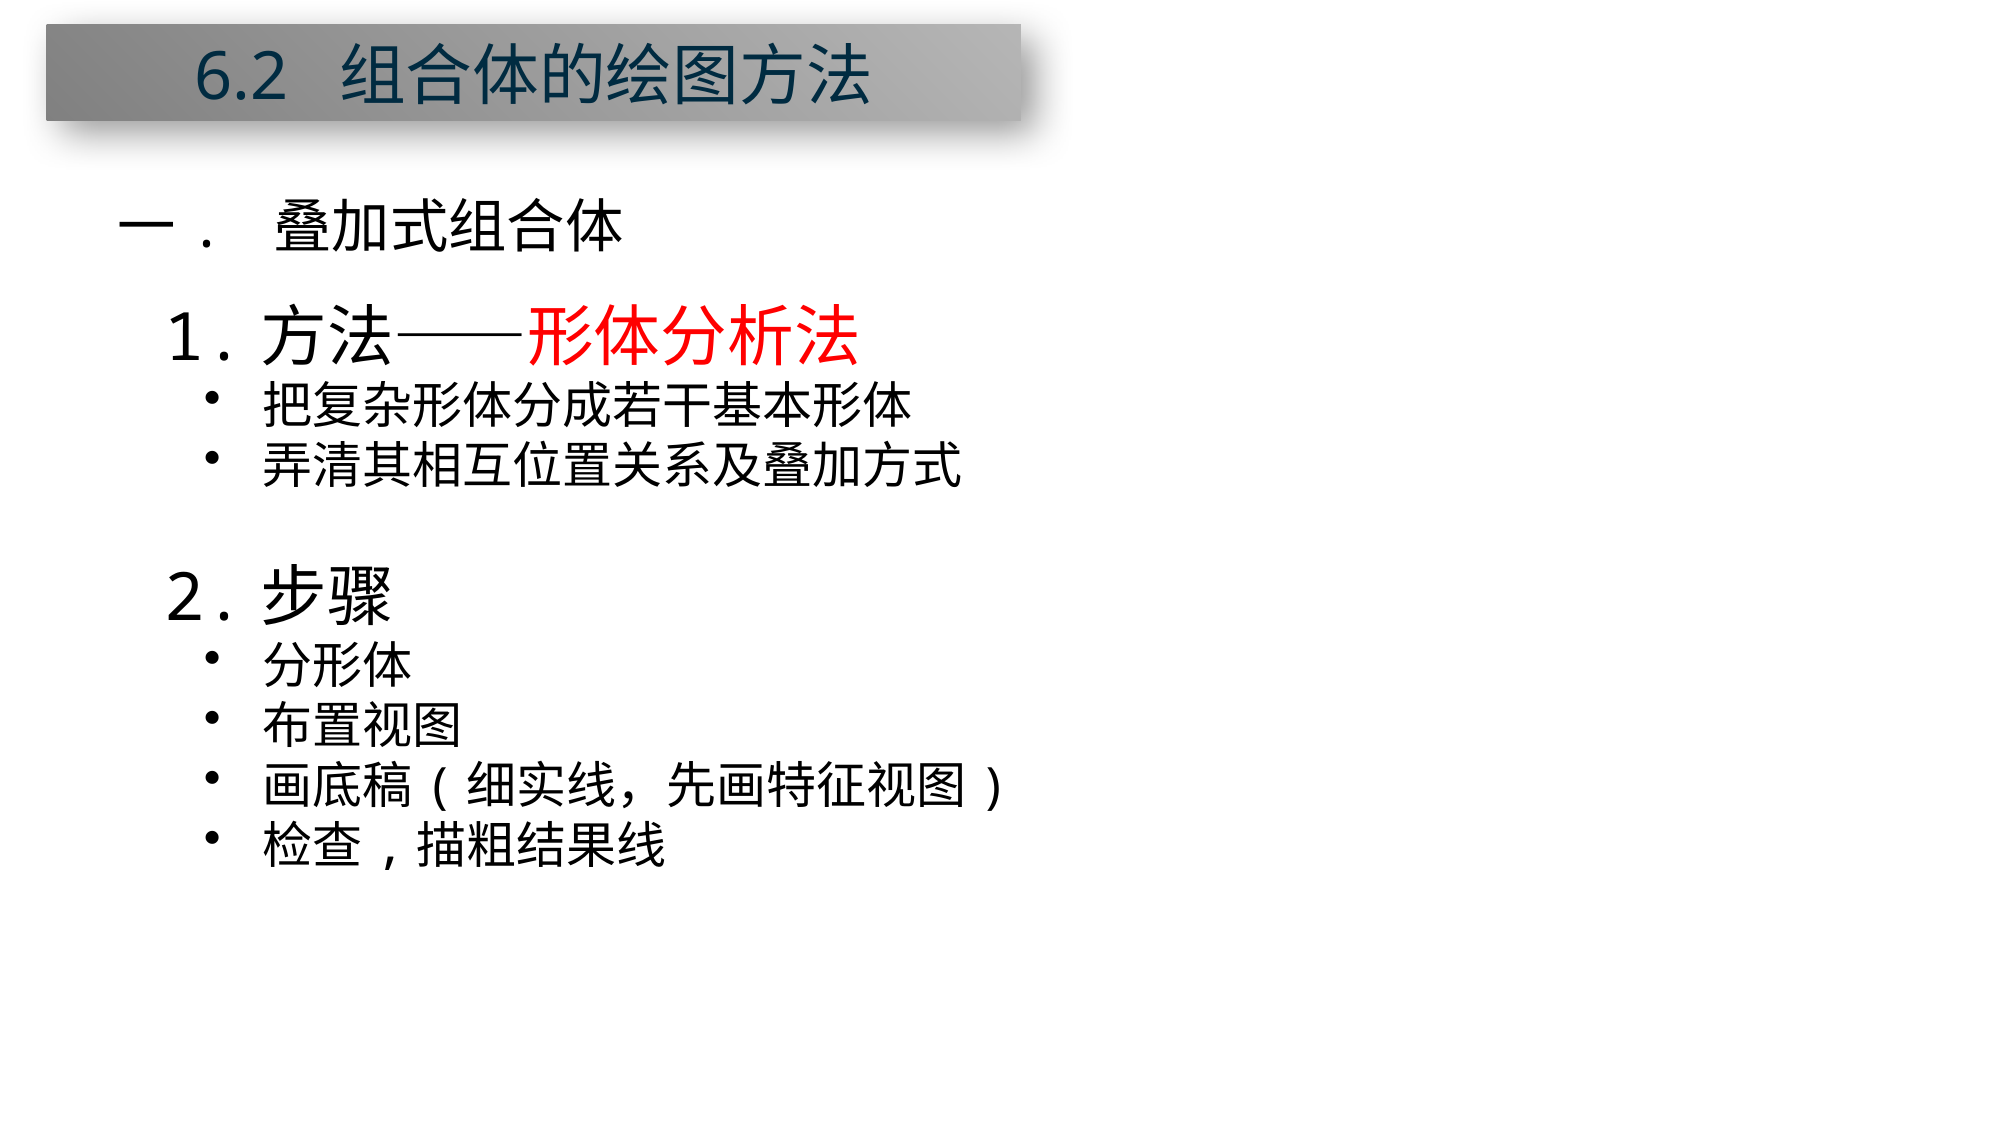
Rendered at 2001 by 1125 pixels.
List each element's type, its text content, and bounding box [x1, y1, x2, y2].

text_box 一. 叠加式组合体 [102, 181, 915, 266]
text_box 2.步骤 分形体 布置视图 画底稿(细实线，先画特征视图) 检查,描粗结果线 [149, 546, 1058, 881]
text_box 1.方法——形体分析法 把复杂形体分成若干基本形体 弄清其相互位置关系及叠加方式 [149, 286, 1238, 501]
text_box 6.2 组合体的绘图方法 [46, 24, 1021, 121]
